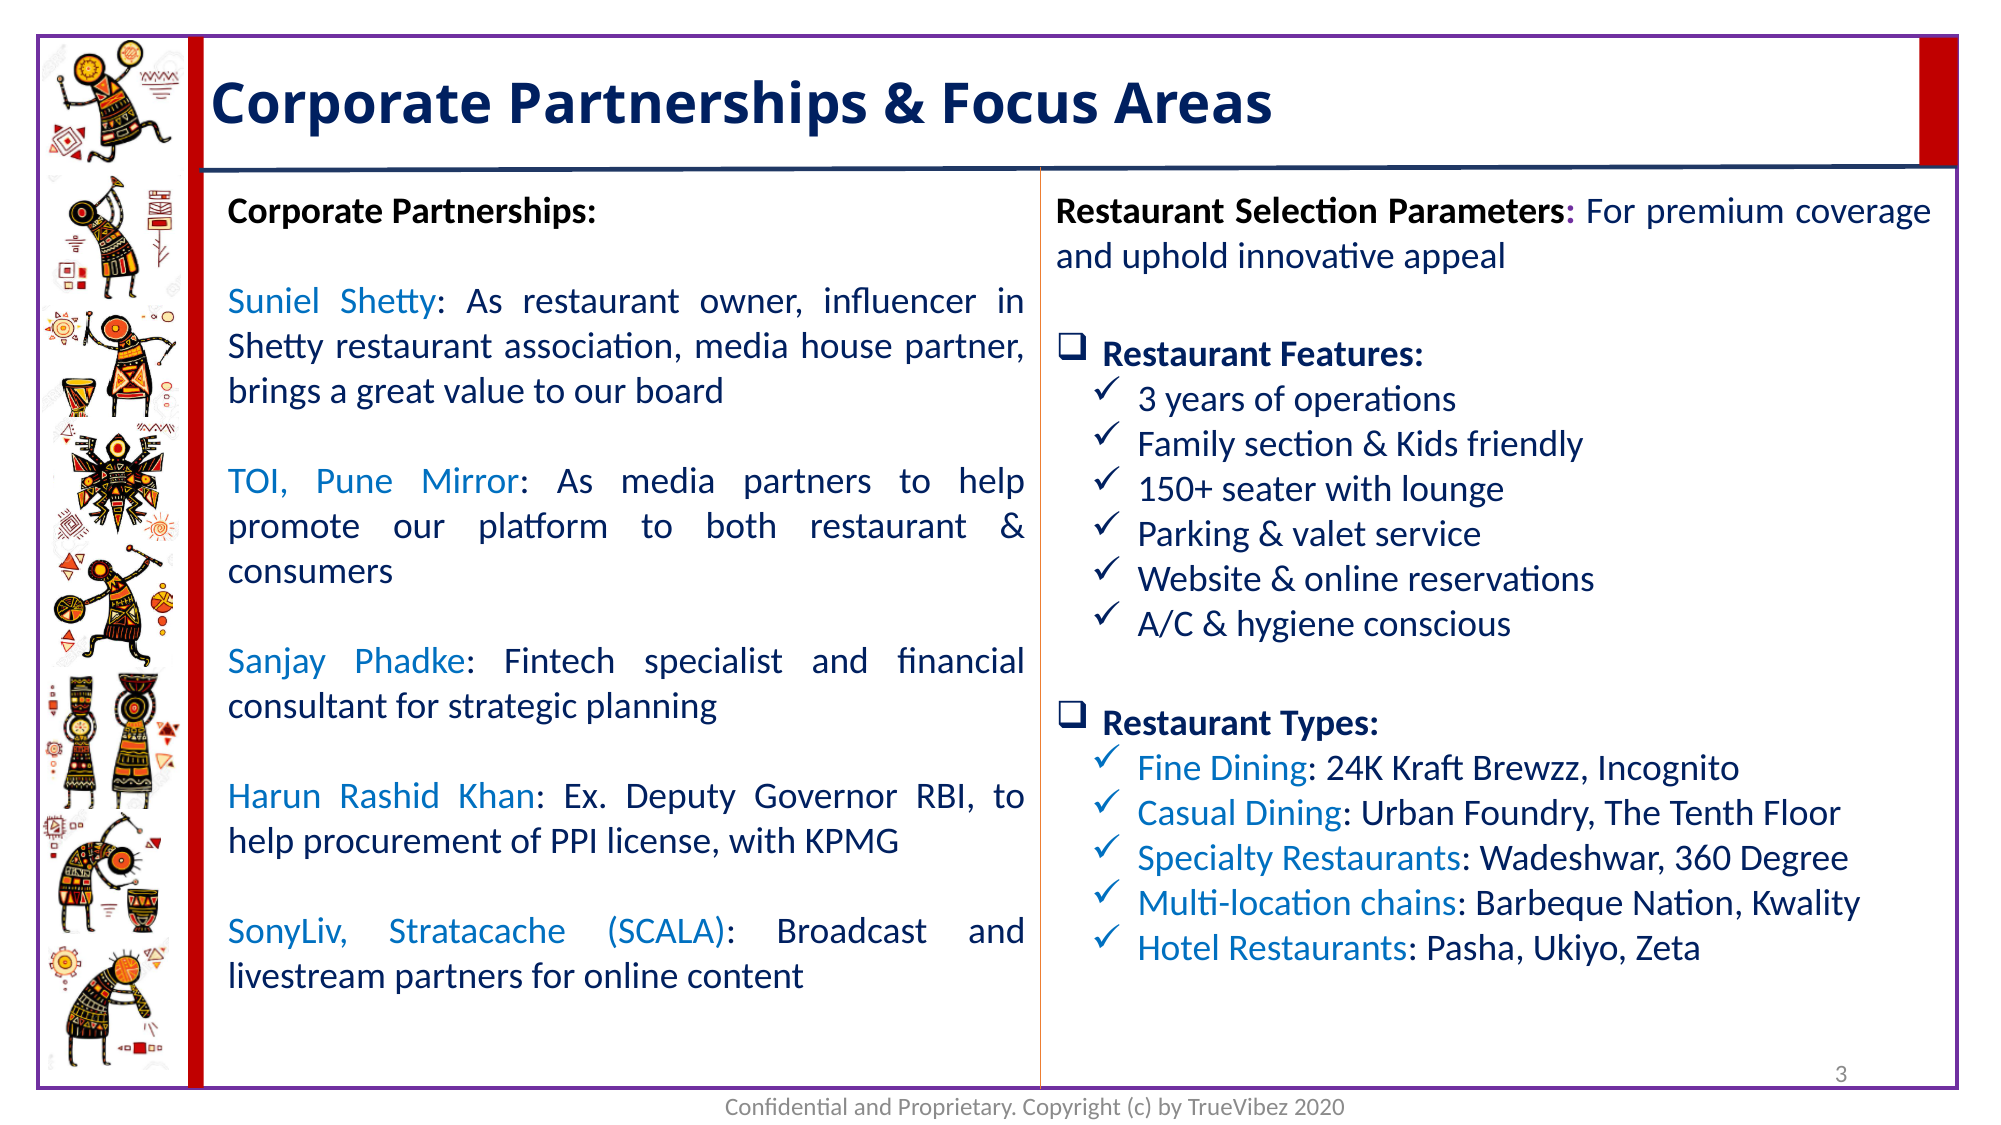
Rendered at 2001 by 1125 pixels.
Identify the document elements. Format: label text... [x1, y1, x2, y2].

picture [47, 937, 169, 1070]
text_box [1041, 166, 1958, 171]
text_box Corporate Partnerships & Focus Areas [195, 59, 1786, 142]
text_box [37, 35, 1958, 1089]
picture [42, 175, 181, 301]
picture [42, 305, 182, 934]
text_box [1918, 37, 1959, 167]
footer Confidential and Proprietary. Copyright (c) by TrueVibez 2020 [698, 1075, 1374, 1125]
text_box Corporate Partnerships: Suniel Shetty: As restaurant owner, influencer in Shetty restaurant association, media house partner, brings a great value to our board TOI, Pune Mirror: As media partners to help promote our platform to both restaurant & consumers Sanjay Phadke: Fintech specialist and financial consultant for strategic planning Harun Rashid Khan: Ex. Deputy Governor RBI, to help procurement of PPI license, with KPMG SonyLiv, Stratacache (SCALA): Broadcast and livestream partners for online content [213, 178, 1040, 1004]
text_box Restaurant Selection Parameters: For premium coverage and uphold innovative appeal Restaurant Features: 3 years of operations Family section & Kids friendly 150+ seater with lounge Parking & valet service Website & online reservations A/C & hygiene conscious Restaurant Types: Fine Dining: 24K Kraft Brewzz, Incognito Casual Dining: Urban Foundry, The Tenth Floor Specialty Restaurants: Wadeshwar, 360 Degree Multi-location chains: Barbeque Nation, Kwality Hotel Restaurants: Pasha, Ukiyo, Zeta [1041, 178, 1947, 1020]
text_box [187, 36, 205, 1089]
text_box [199, 166, 1040, 171]
slide_number 3 [1412, 1042, 1863, 1103]
picture [42, 40, 184, 171]
